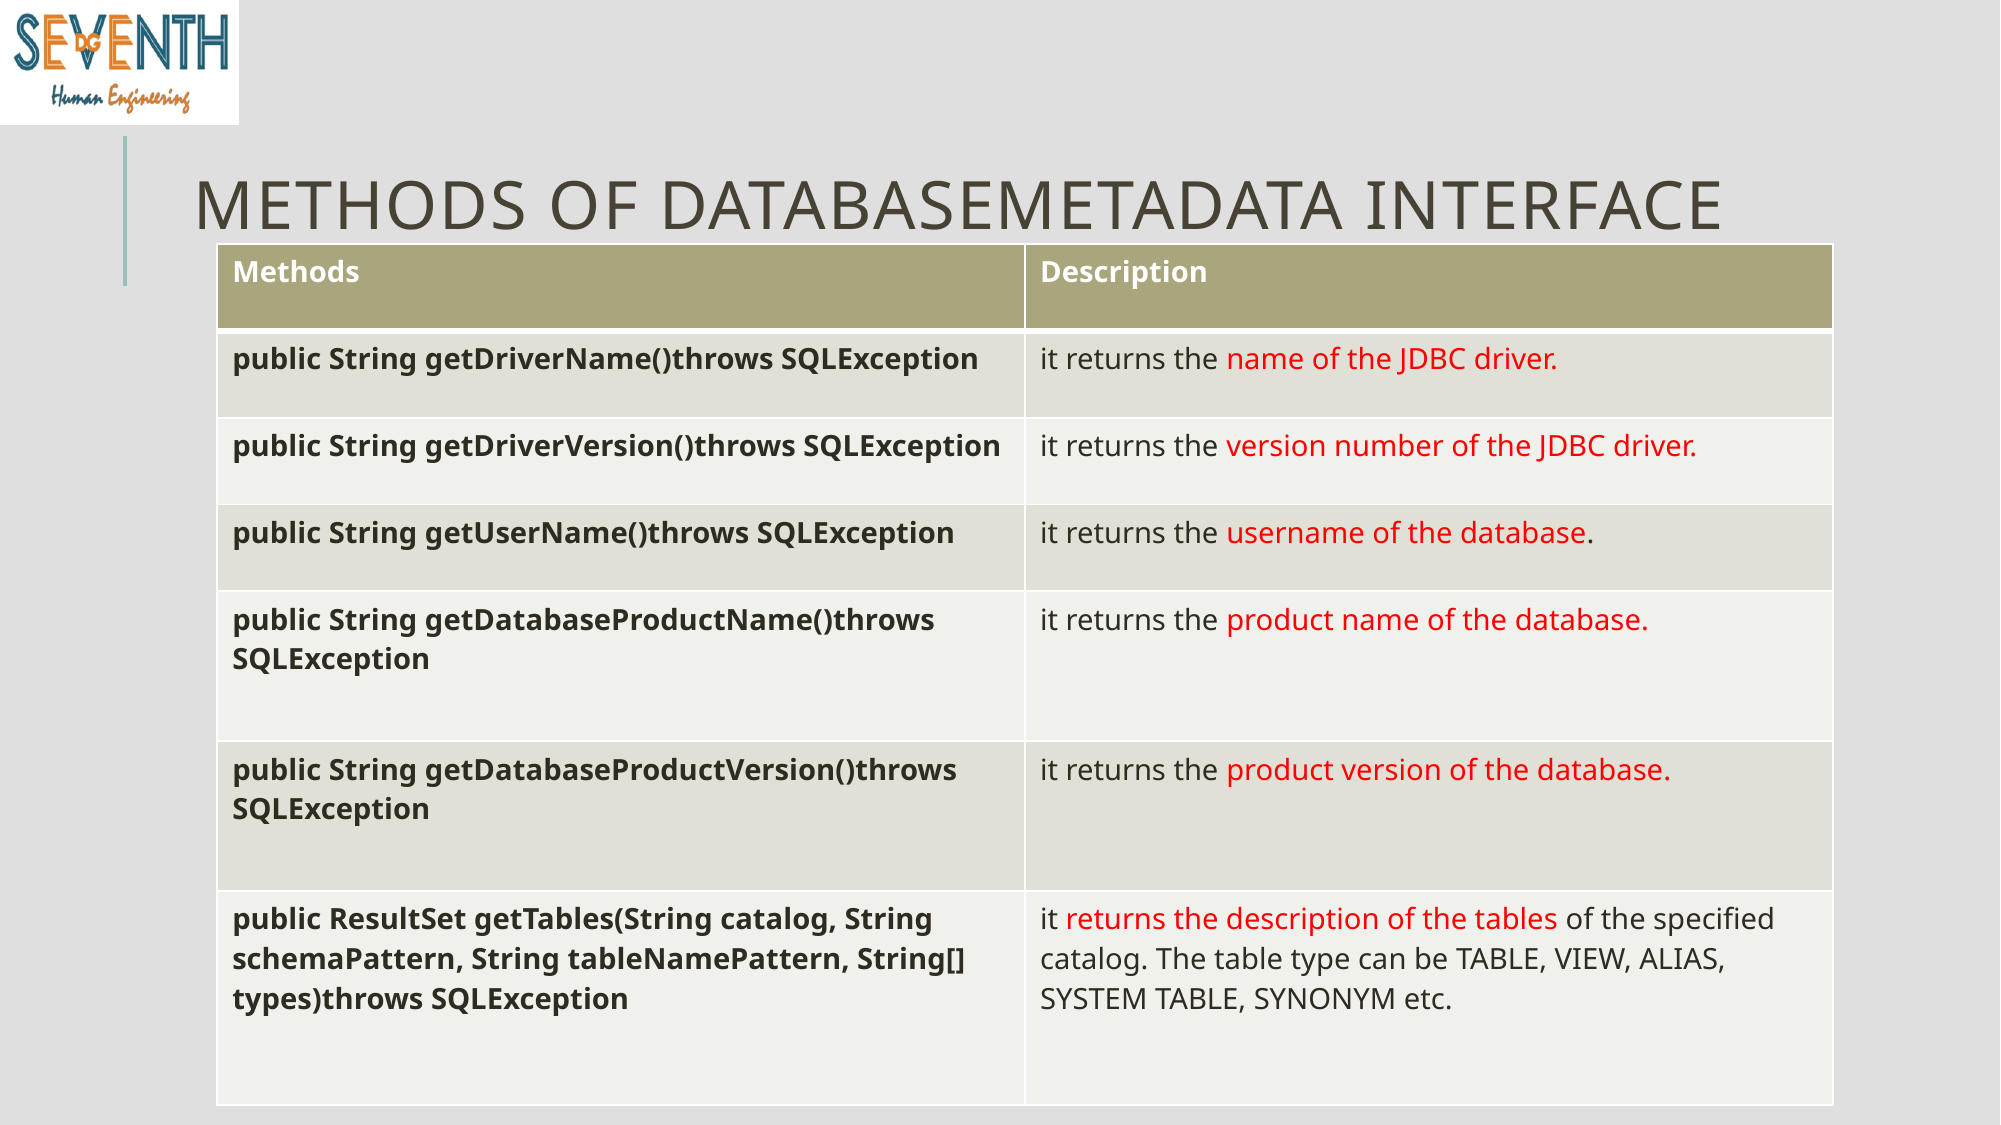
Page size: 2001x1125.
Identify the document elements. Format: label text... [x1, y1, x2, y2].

title Methods of DatabaseMetaData interface [178, 101, 1904, 320]
table_cell public String getDriverVersion()throws SQLException [218, 419, 1024, 504]
table_cell it returns the product name of the database. [1026, 592, 1832, 740]
table_cell public String getDatabaseProductVersion()throws SQLException [218, 742, 1024, 890]
table_cell it returns the name of the JDBC driver. [1026, 334, 1832, 417]
table_cell public String getDriverName()throws SQLException [218, 334, 1024, 417]
table_header Methods [218, 245, 1024, 328]
table_cell public String getUserName()throws SQLException [218, 505, 1024, 590]
table_header Description [1026, 245, 1832, 328]
picture [0, 0, 239, 125]
table_cell it returns the product version of the database. [1026, 742, 1832, 890]
table_cell it returns the version number of the JDBC driver. [1026, 419, 1832, 504]
table_cell it returns the description of the tables of the specified catalog. The table type can be TABLE, VIEW, ALIAS, SYSTEM TABLE, SYNONYM etc. [1026, 892, 1832, 1104]
table_cell public ResultSet getTables(String catalog, String schemaPattern, String tableNamePattern, String[] types)throws SQLException [218, 892, 1024, 1104]
table_cell public String getDatabaseProductName()throws SQLException [218, 592, 1024, 740]
table_cell it returns the username of the database. [1026, 505, 1832, 590]
